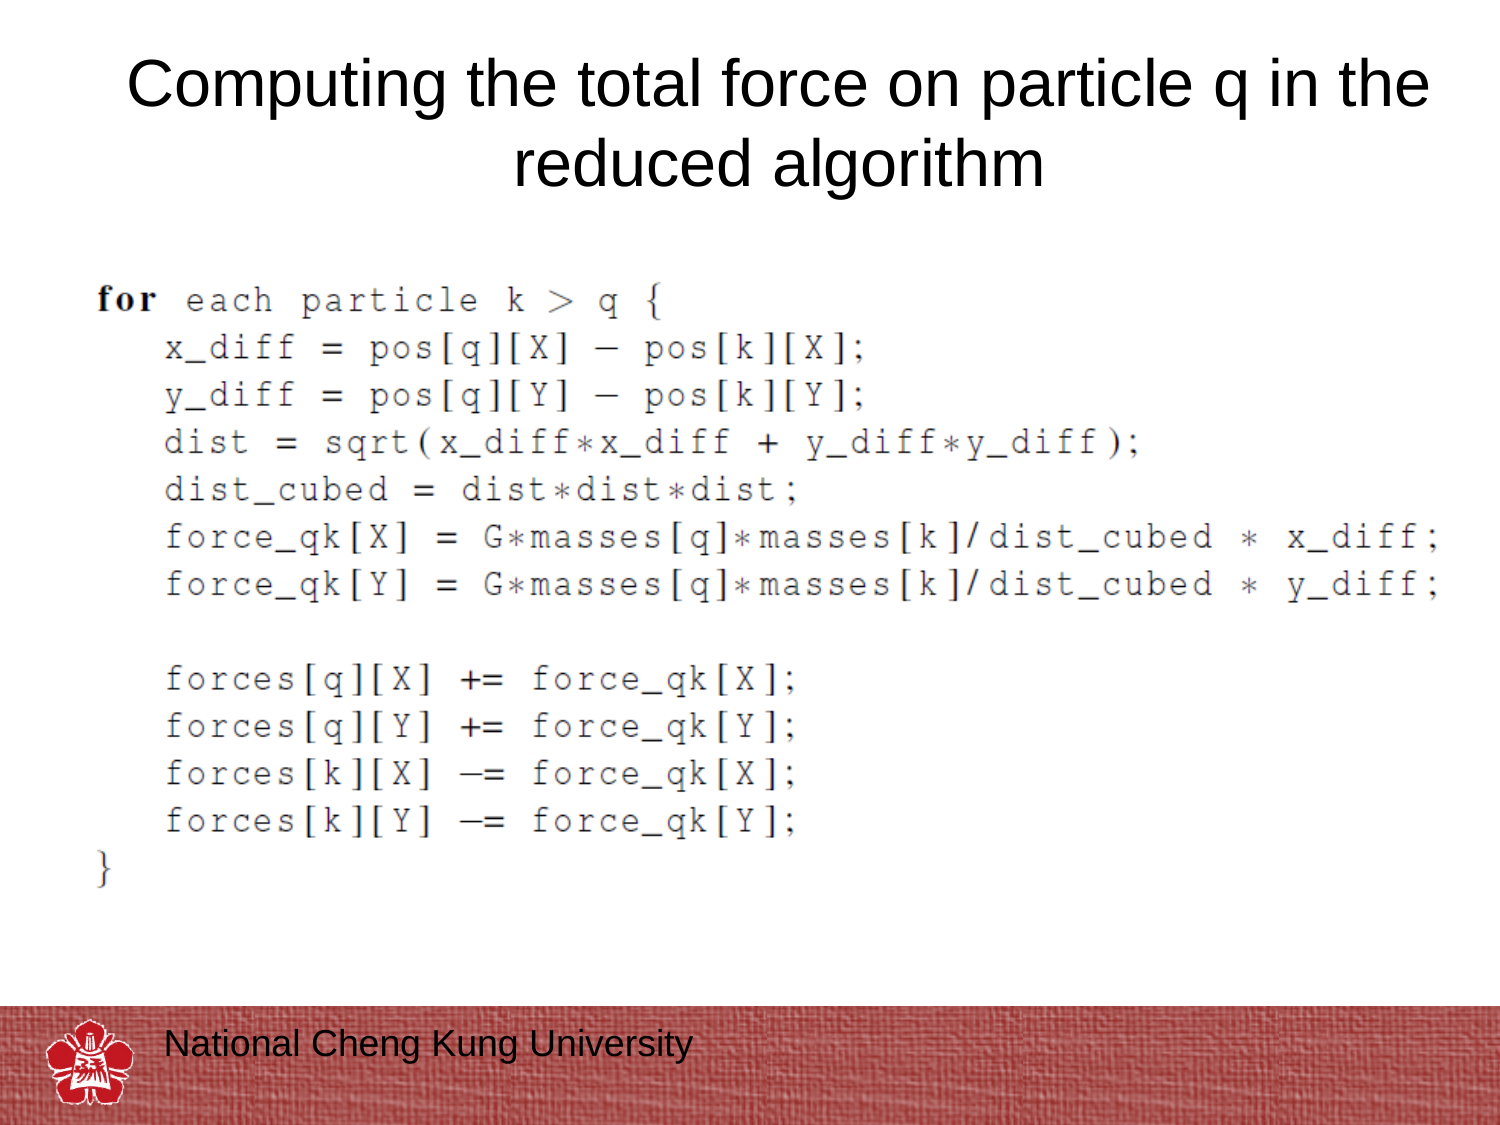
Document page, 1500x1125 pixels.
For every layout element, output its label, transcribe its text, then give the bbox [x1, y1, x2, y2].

picture [76, 266, 1470, 906]
picture [29, 1006, 148, 1125]
title Computing the total force on particle q in the reduced algorithm [100, 31, 1459, 208]
